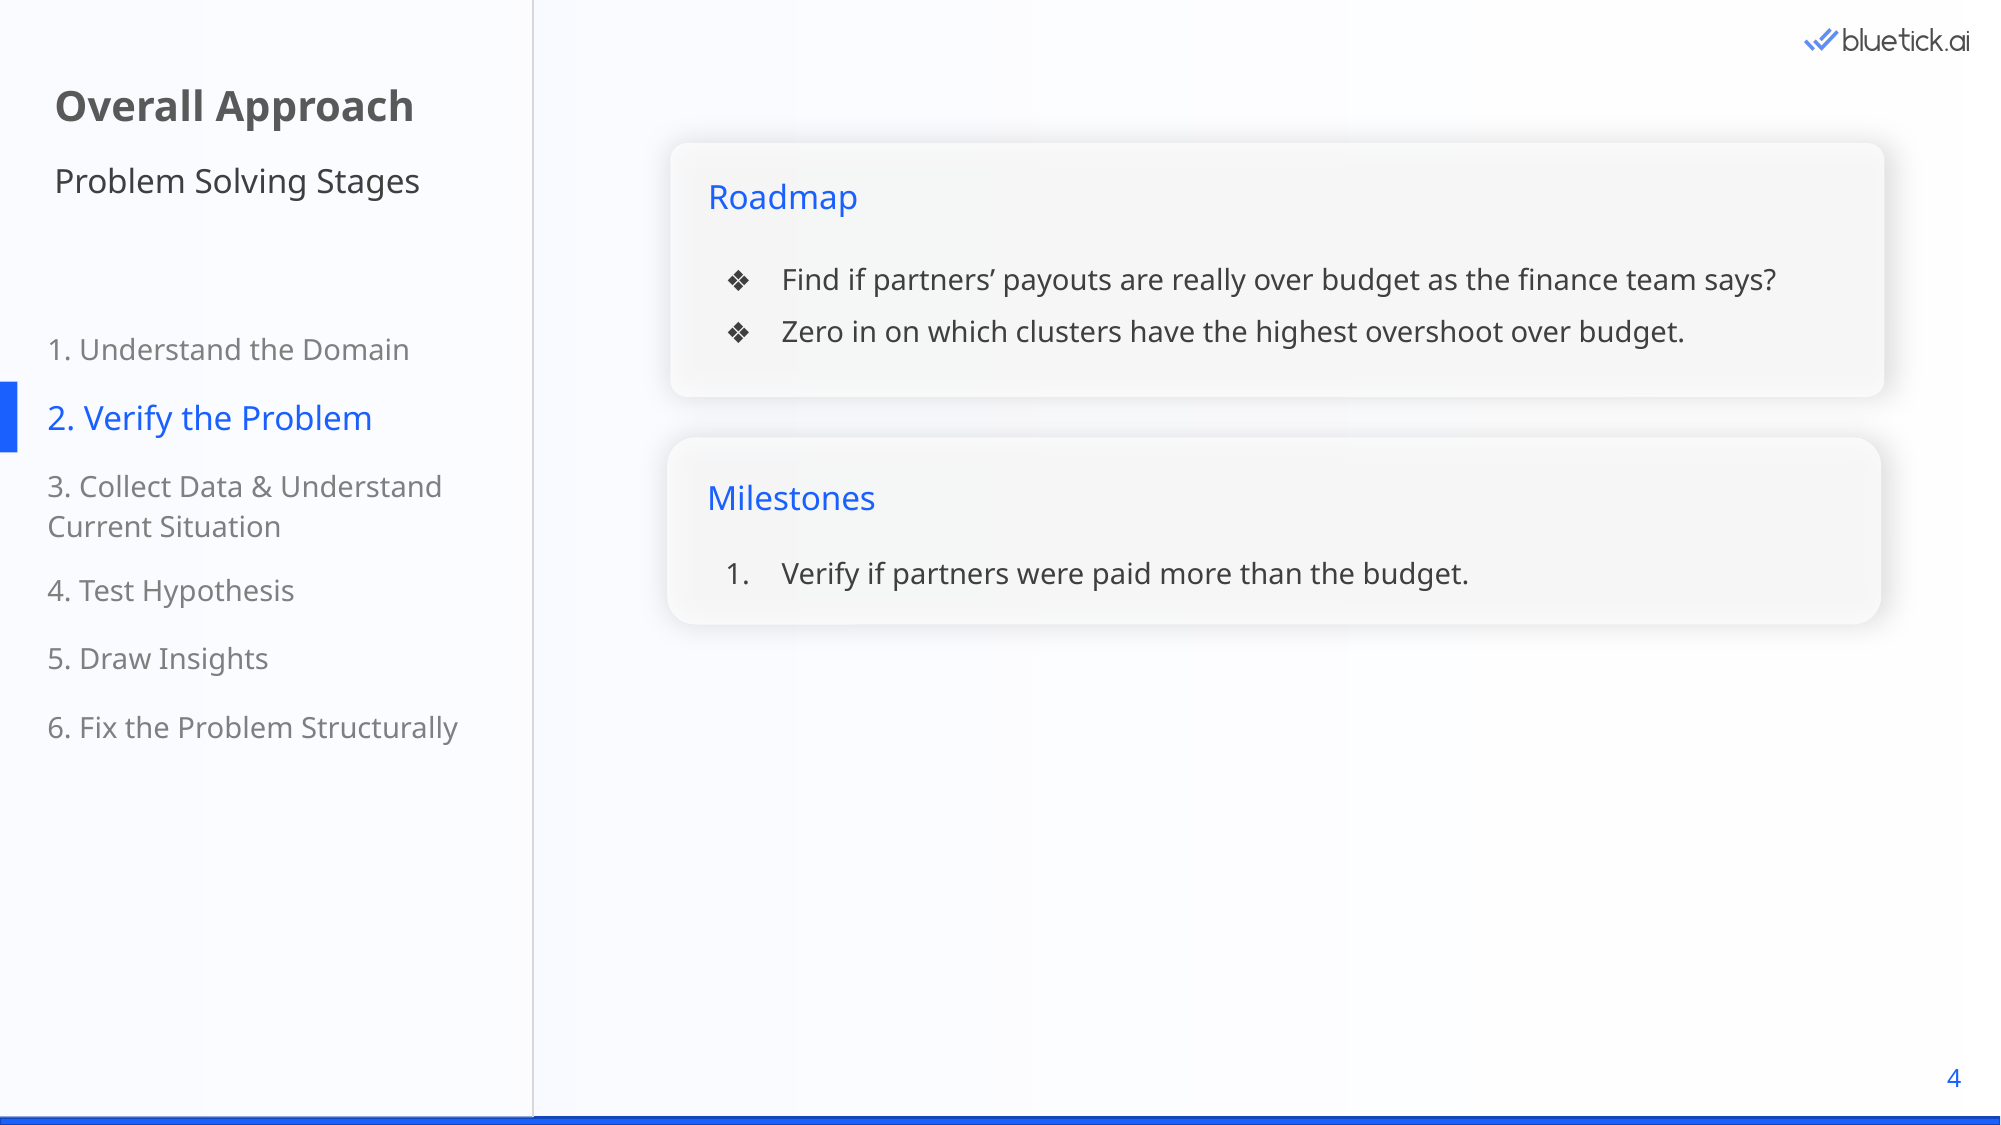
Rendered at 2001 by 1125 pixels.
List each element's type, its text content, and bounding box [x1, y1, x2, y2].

text_box Overall Approach [39, 72, 508, 138]
text_box 1. Understand the Domain [47, 328, 460, 369]
text_box Find if partners’ payouts are really over budget as the finance team says? Zero in on which clusters have the highest overshoot over budget. [710, 235, 1810, 353]
text_box [0, 381, 18, 453]
picture [1804, 28, 1969, 51]
text_box 6. Fix the Problem Structurally [47, 708, 512, 745]
text_box Roadmap [693, 168, 874, 224]
slide_number 4 [1918, 1049, 1990, 1111]
text_box [667, 437, 1882, 625]
text_box Milestones [692, 469, 910, 526]
text_box [670, 143, 1885, 397]
text_box 2. Verify the Problem [47, 399, 485, 435]
text_box Problem Solving Stages [39, 153, 452, 209]
text_box 4. Test Hypothesis [47, 571, 485, 608]
text_box 5. Draw Insights [47, 640, 383, 676]
text_box 3. Collect Data & Understand Current Situation [47, 463, 460, 544]
text_box Verify if partners were paid more than the budget. [710, 530, 1610, 595]
